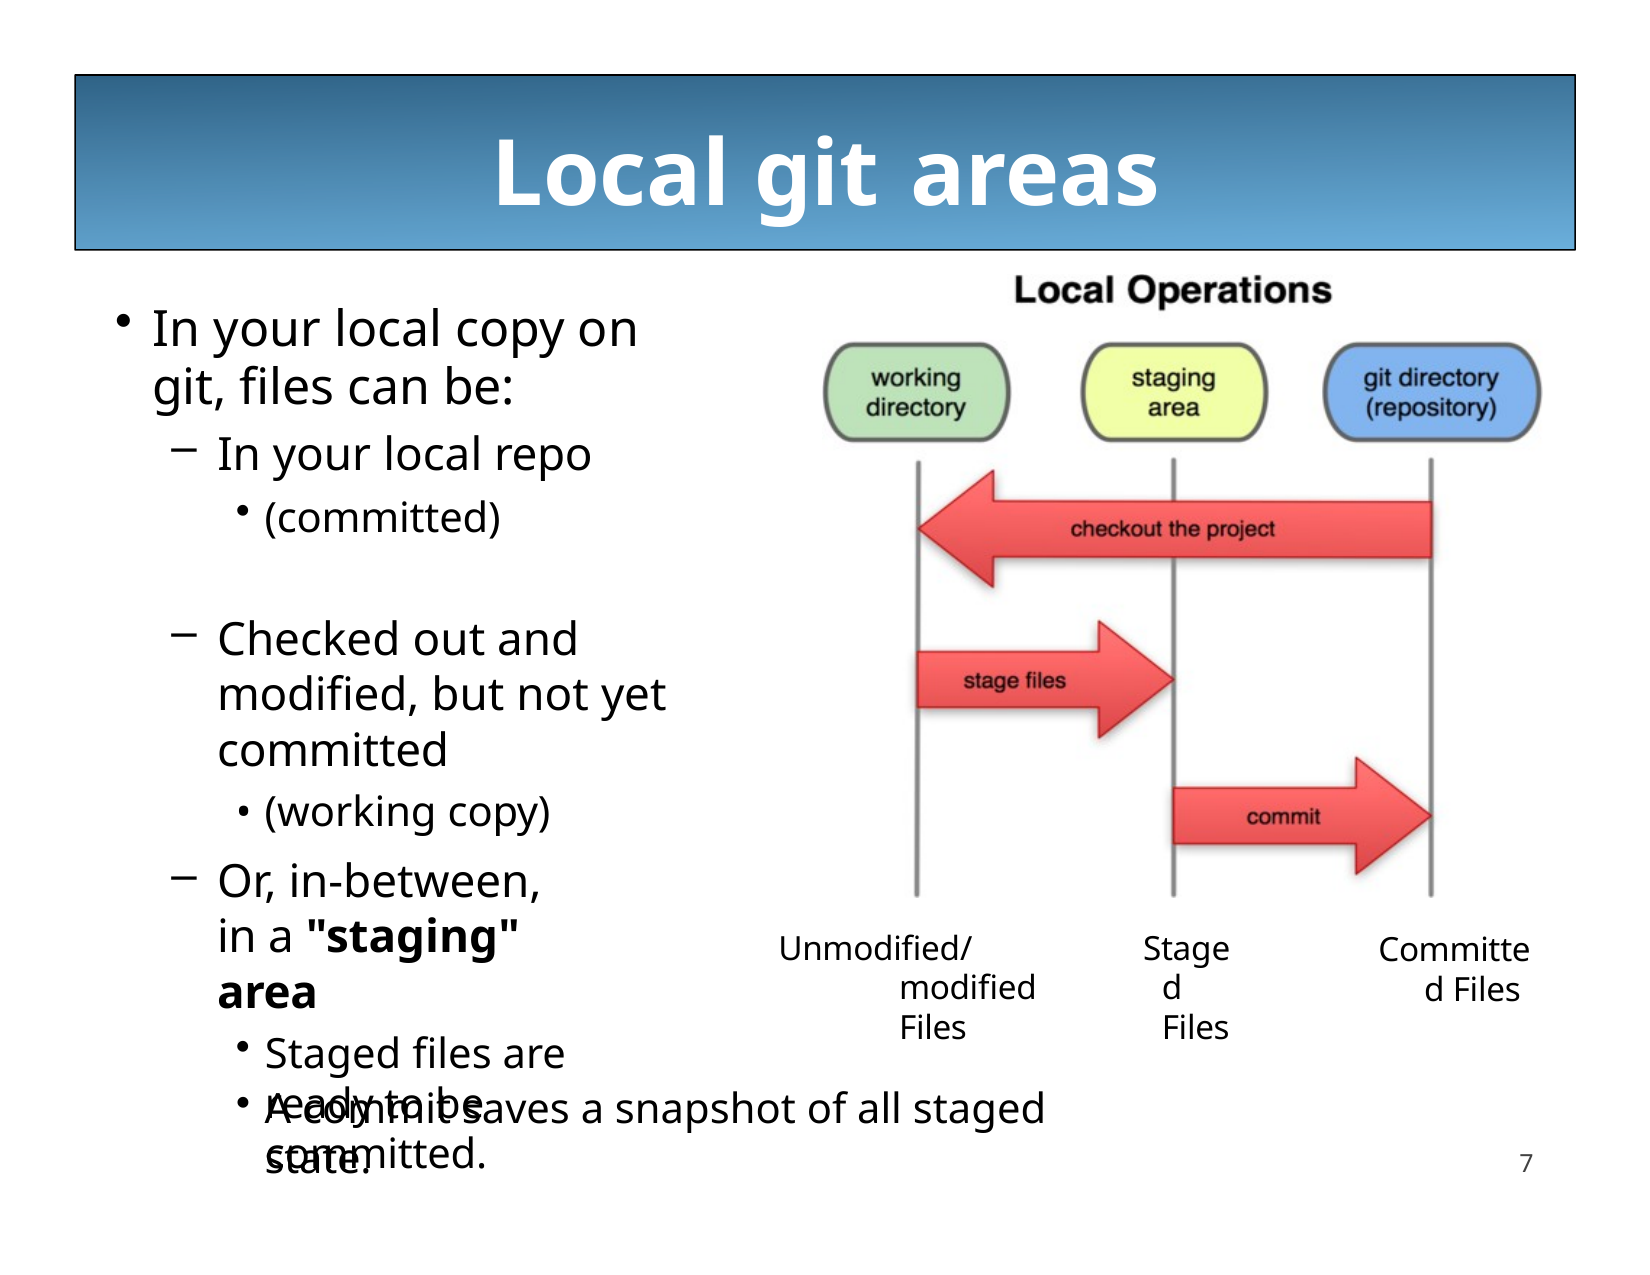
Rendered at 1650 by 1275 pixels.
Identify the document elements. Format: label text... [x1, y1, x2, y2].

title Local git areas [489, 111, 1162, 327]
text_box Staged Files [1141, 923, 1247, 1046]
text_box A commit saves a snapshot of all staged state. [233, 1080, 1123, 1183]
picture [821, 274, 1544, 898]
slide_number 14 [1513, 1145, 1560, 1275]
text_box Unmodified/modified Files [776, 923, 1087, 1046]
text_box Or, in-between, in a "staging" area Staged files are ready to be committed. [169, 849, 668, 1177]
text_box Committed Files [1376, 925, 1541, 1009]
text_box In your local copy on git, files can be: In your local repo (committed) Checked out and modified, but not yet committed (working copy) [113, 292, 762, 835]
picture [76, 76, 1574, 249]
